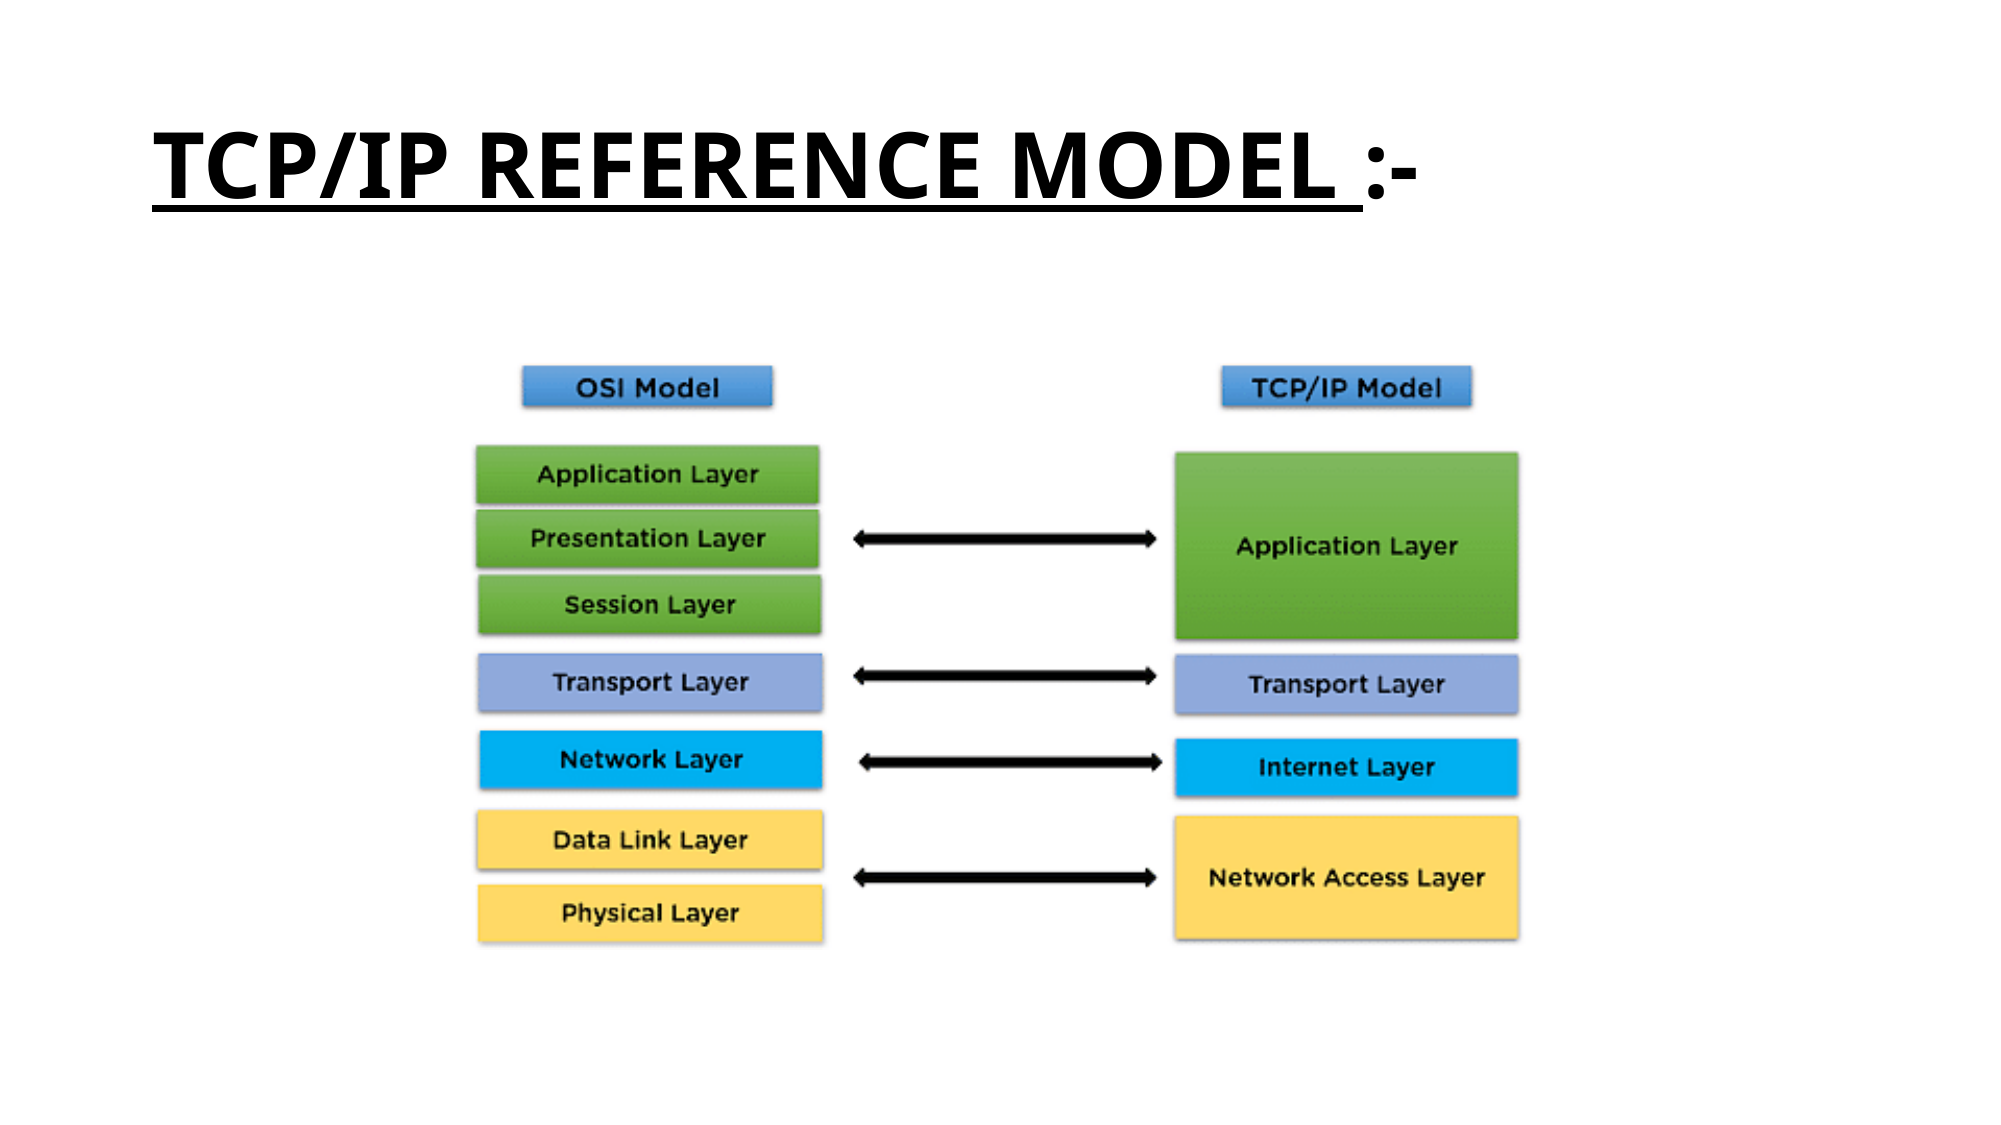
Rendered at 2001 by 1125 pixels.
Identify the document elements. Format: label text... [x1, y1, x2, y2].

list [466, 362, 1534, 951]
title TCP/IP REFERENCE MODEL :- [137, 59, 1863, 278]
